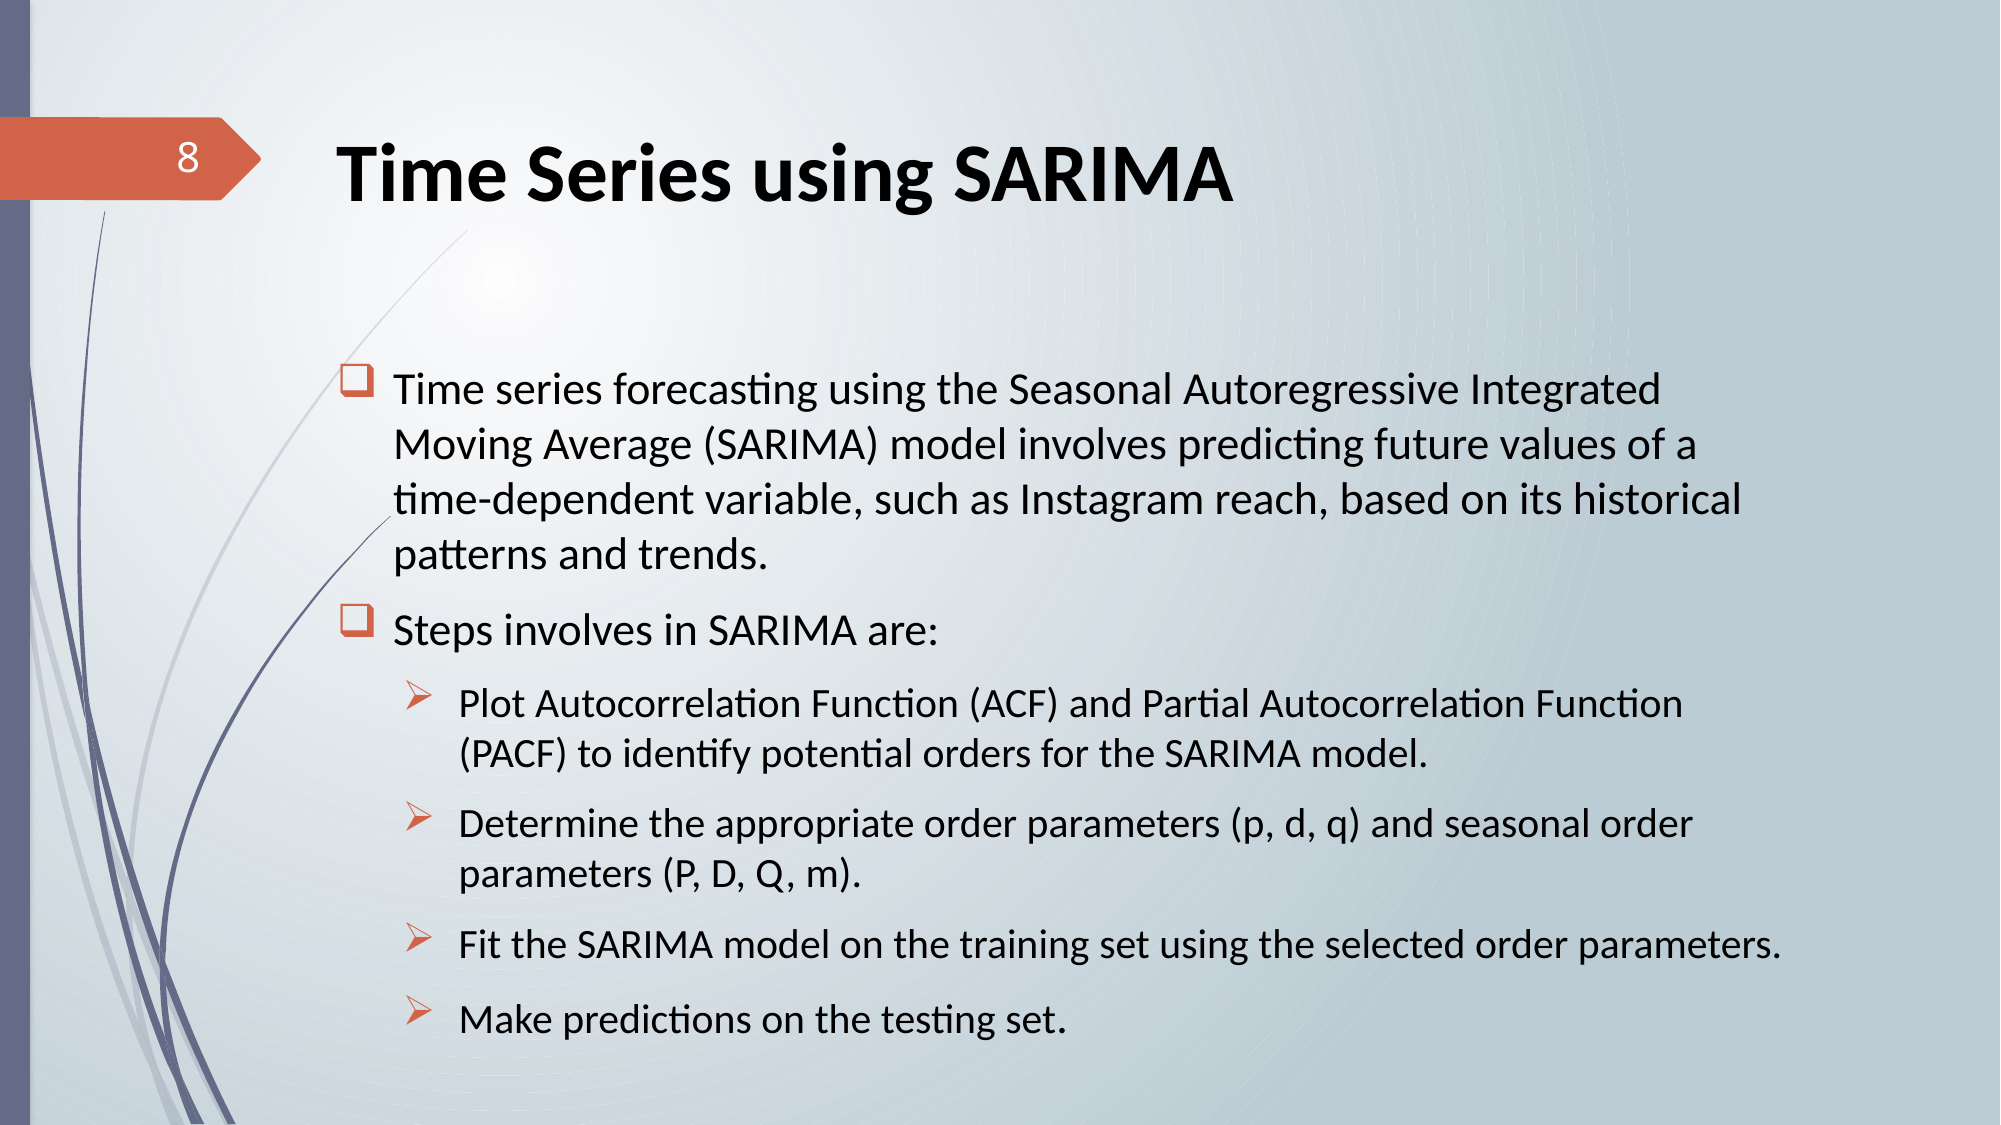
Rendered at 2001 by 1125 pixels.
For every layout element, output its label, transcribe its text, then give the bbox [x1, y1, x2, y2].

slide_number 8 [87, 129, 216, 190]
text_box Time Series using SARIMA Time series forecasting using the Seasonal Autoregressive Integrated Moving Average (SARIMA) model involves predicting future values of a time-dependent variable, such as Instagram reach, based on its historical patterns and trends. Steps involves in SARIMA are: Plot Autocorrelation Function (ACF) and Partial Autocorrelation Function (PACF) to identify potential orders for the SARIMA model. Determine the appropriate order parameters (p, d, q) and seasonal order parameters (P, D, Q, m). Fit the SARIMA model on the training set using the selected order parameters. Make predictions on the testing set. [322, 110, 1808, 1051]
